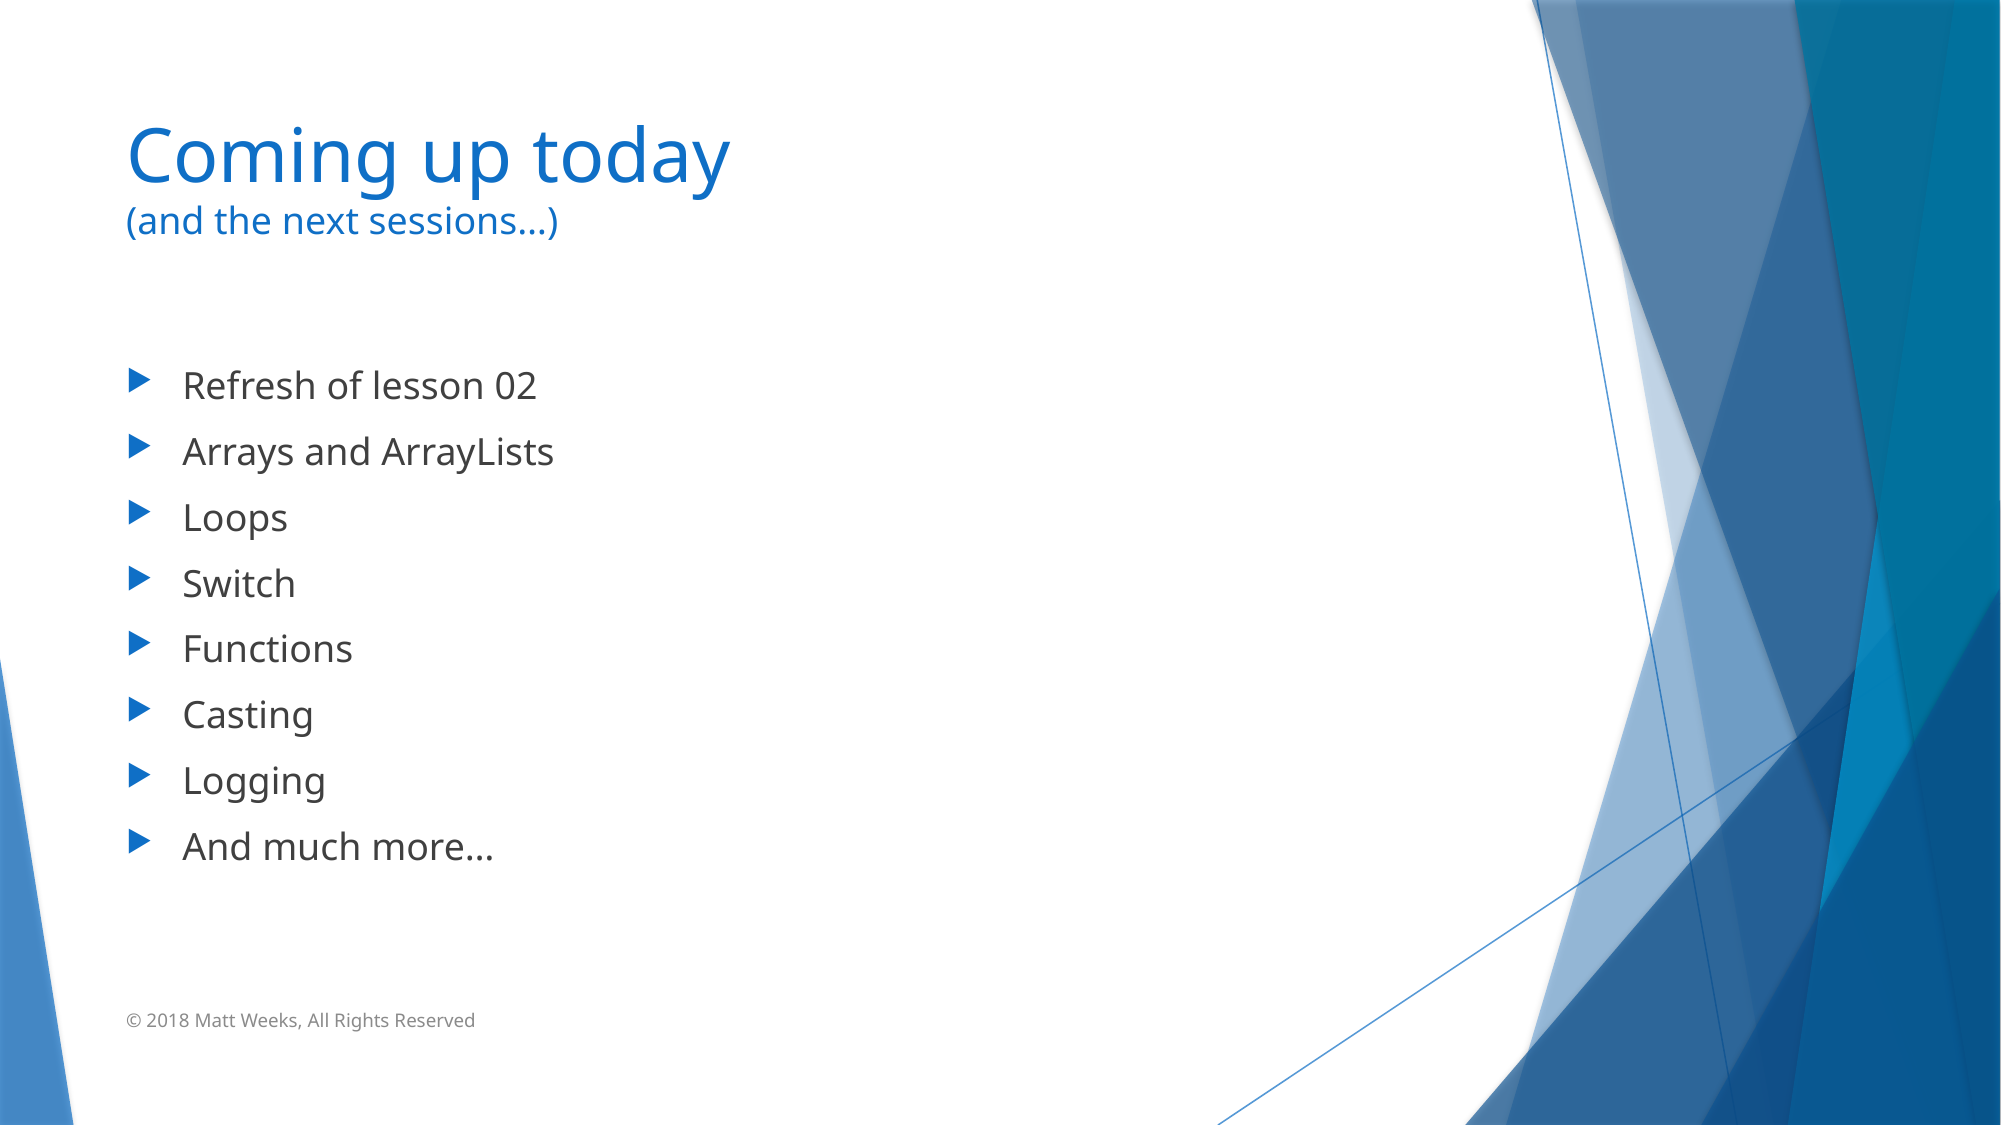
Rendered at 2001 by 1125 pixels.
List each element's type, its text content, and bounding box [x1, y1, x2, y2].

title Coming up today (and the next sessions…) [111, 99, 1522, 317]
footer © 2018 Matt Weeks, All Rights Reserved [111, 991, 1145, 1051]
list Refresh of lesson 02 Arrays and ArrayLists Loops Switch Functions Casting Logging And much more… [111, 354, 1522, 992]
